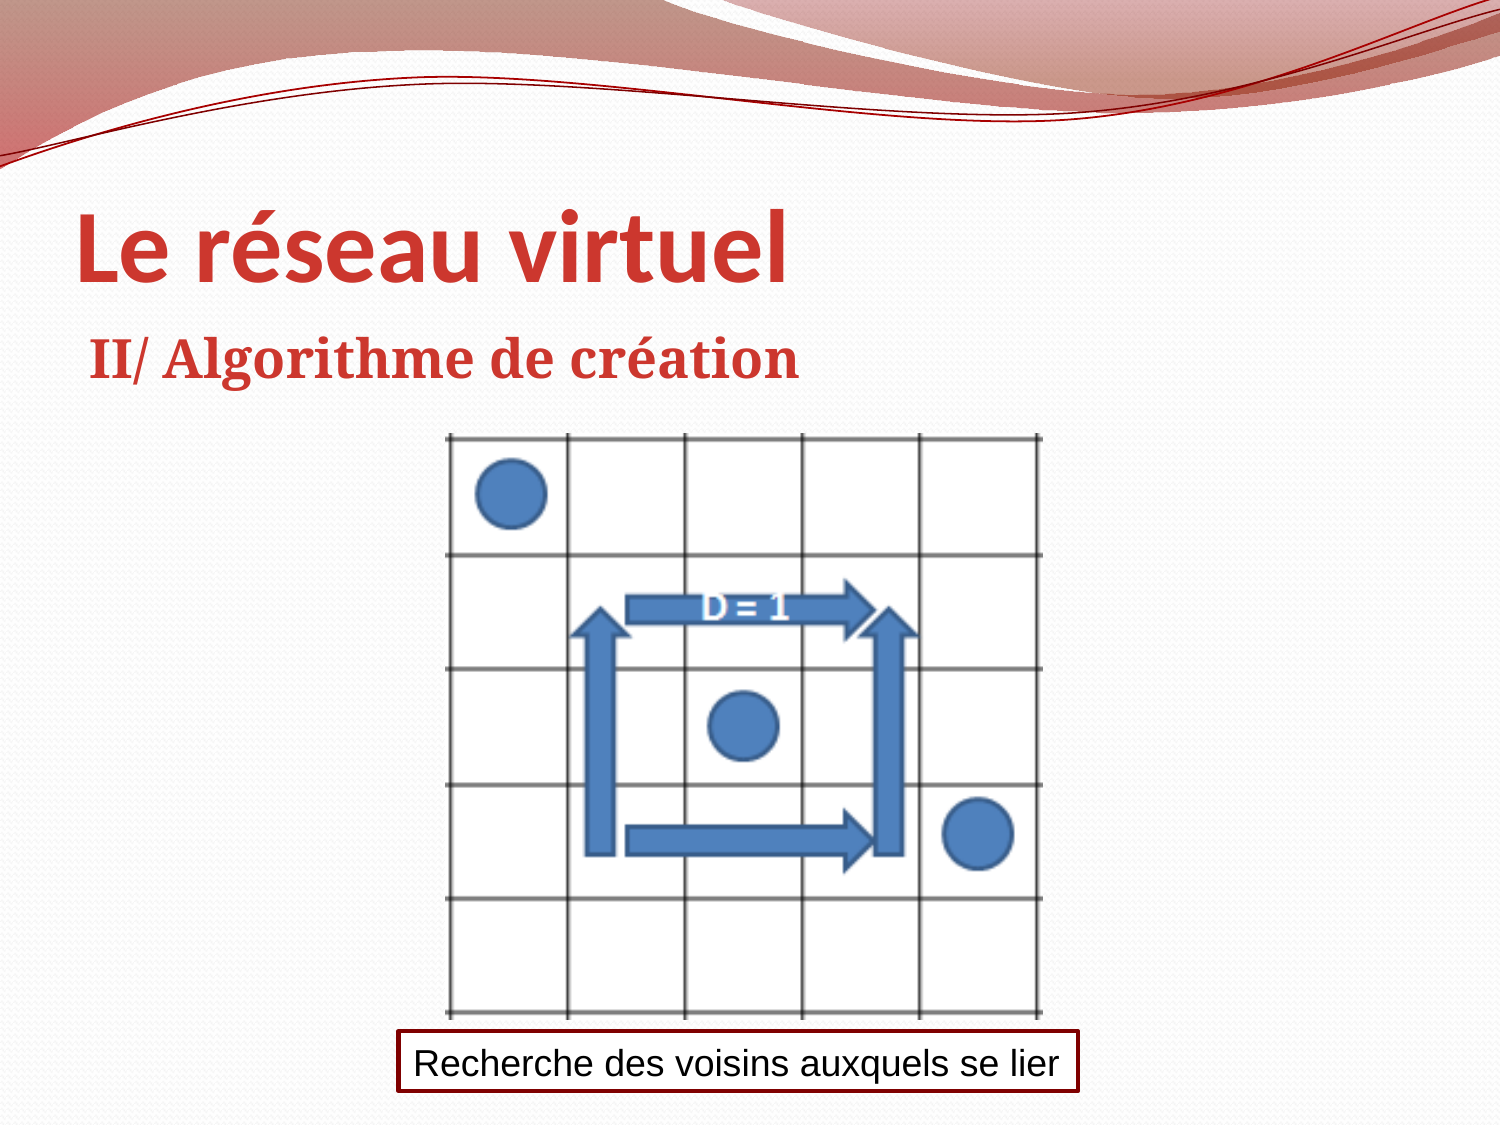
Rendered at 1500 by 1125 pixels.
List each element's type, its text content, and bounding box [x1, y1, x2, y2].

list II/ Algorithme de création [75, 317, 1418, 1079]
text_box Recherche des voisins auxquels se lier [396, 1029, 1080, 1093]
picture [445, 433, 1044, 1020]
title Le réseau virtuel [75, 115, 1425, 303]
